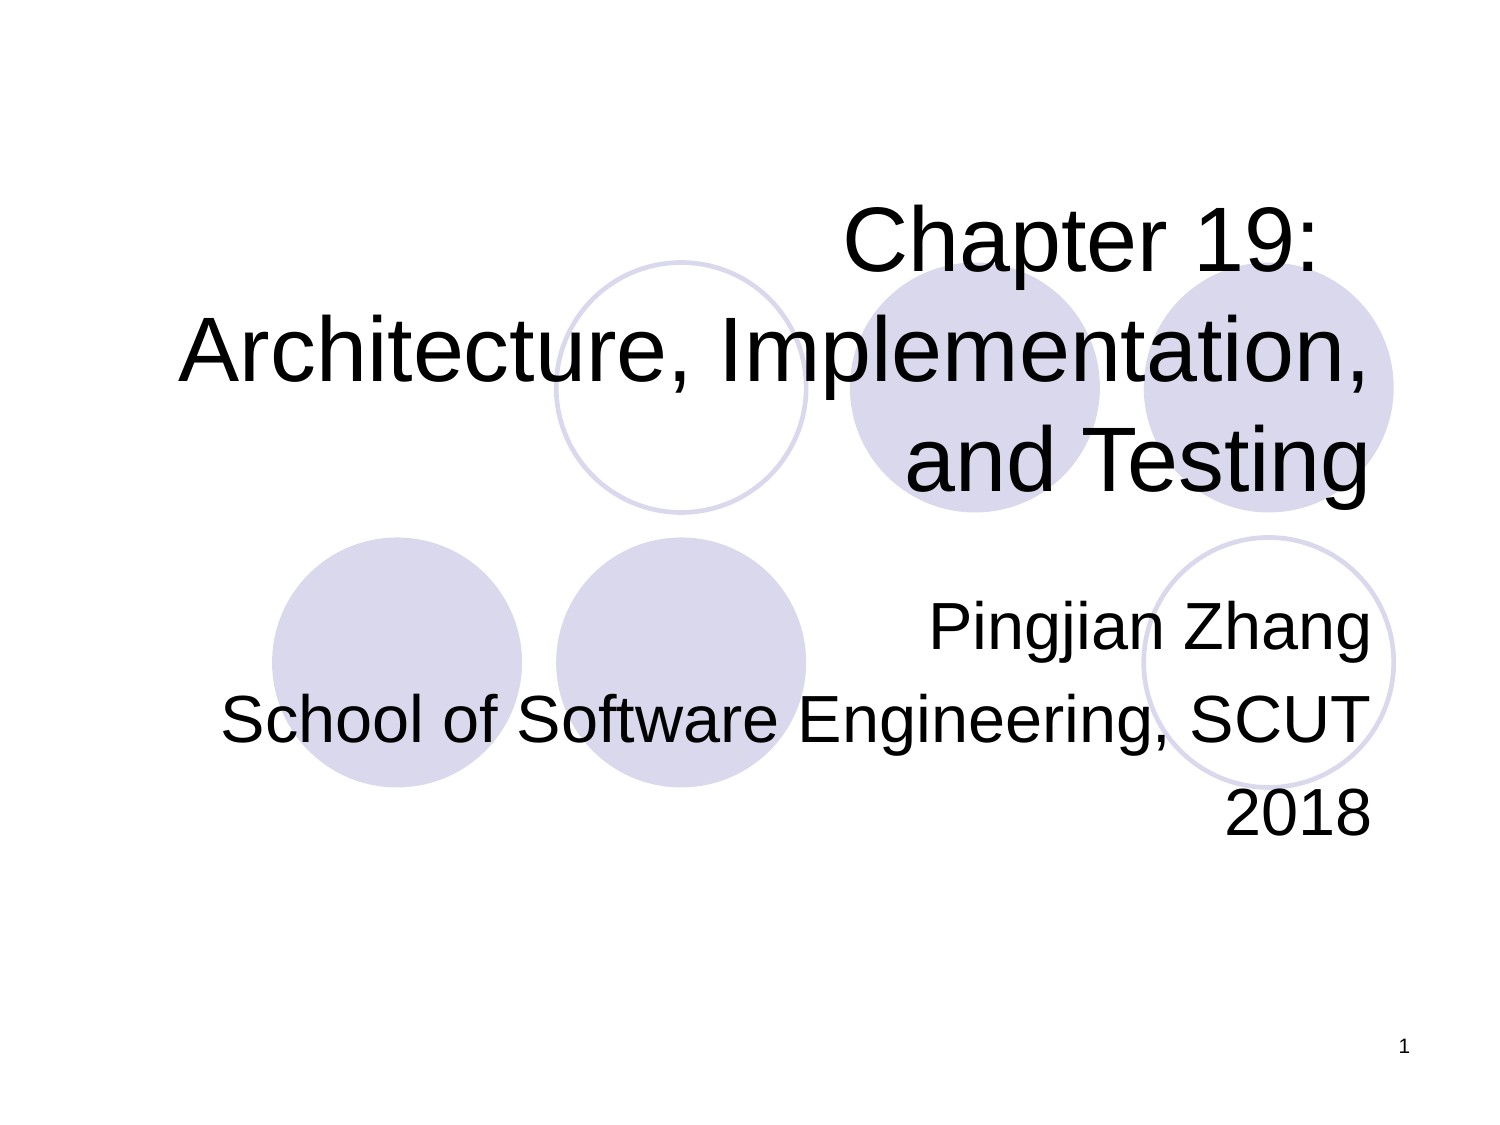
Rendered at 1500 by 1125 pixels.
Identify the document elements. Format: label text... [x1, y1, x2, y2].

title Chapter 19: Architecture, Implementation, and Testing [112, 200, 1388, 518]
slide_number 1 [1074, 1025, 1425, 1100]
subtitle Pingjian Zhang School of Software Engineering, SCUT 2018 [147, 575, 1388, 863]
